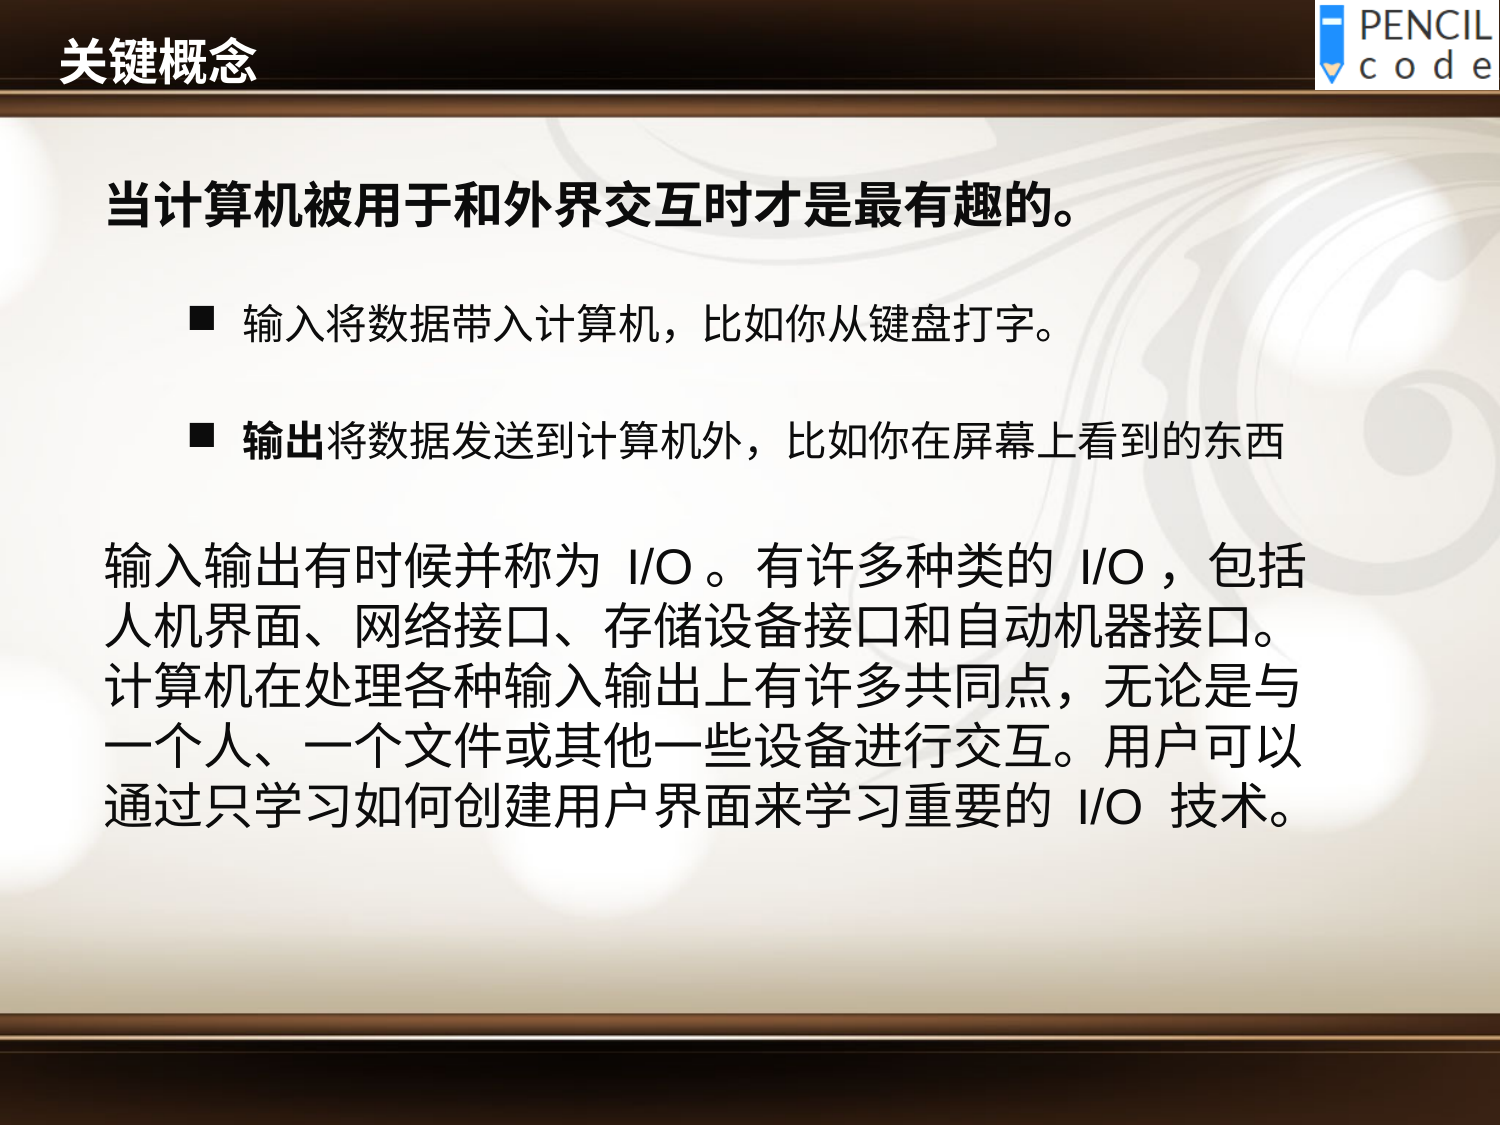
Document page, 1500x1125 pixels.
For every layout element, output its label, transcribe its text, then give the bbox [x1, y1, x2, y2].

title 关键概念 [43, 6, 1249, 115]
list 输入将数据带入计算机，比如你从键盘打字。 输出将数据发送到计算机外，比如你在屏幕上看到的东西 [170, 290, 1386, 528]
text_box 当计算机被用于和外界交互时才是最有趣的。 [88, 165, 1164, 241]
picture [0, 0, 1500, 1125]
text_box 输入输出有时候并称为 I/O。有许多种类的 I/O，包括人机界面、网络接口、存储设备接口和自动机器接口。计算机在处理各种输入输出上有许多共同点，无论是与一个人、一个文件或其他一些设备进行交互。用户可以通过只学习如何创建用户界面来学习重要的 I/O 技术。 [88, 527, 1353, 842]
